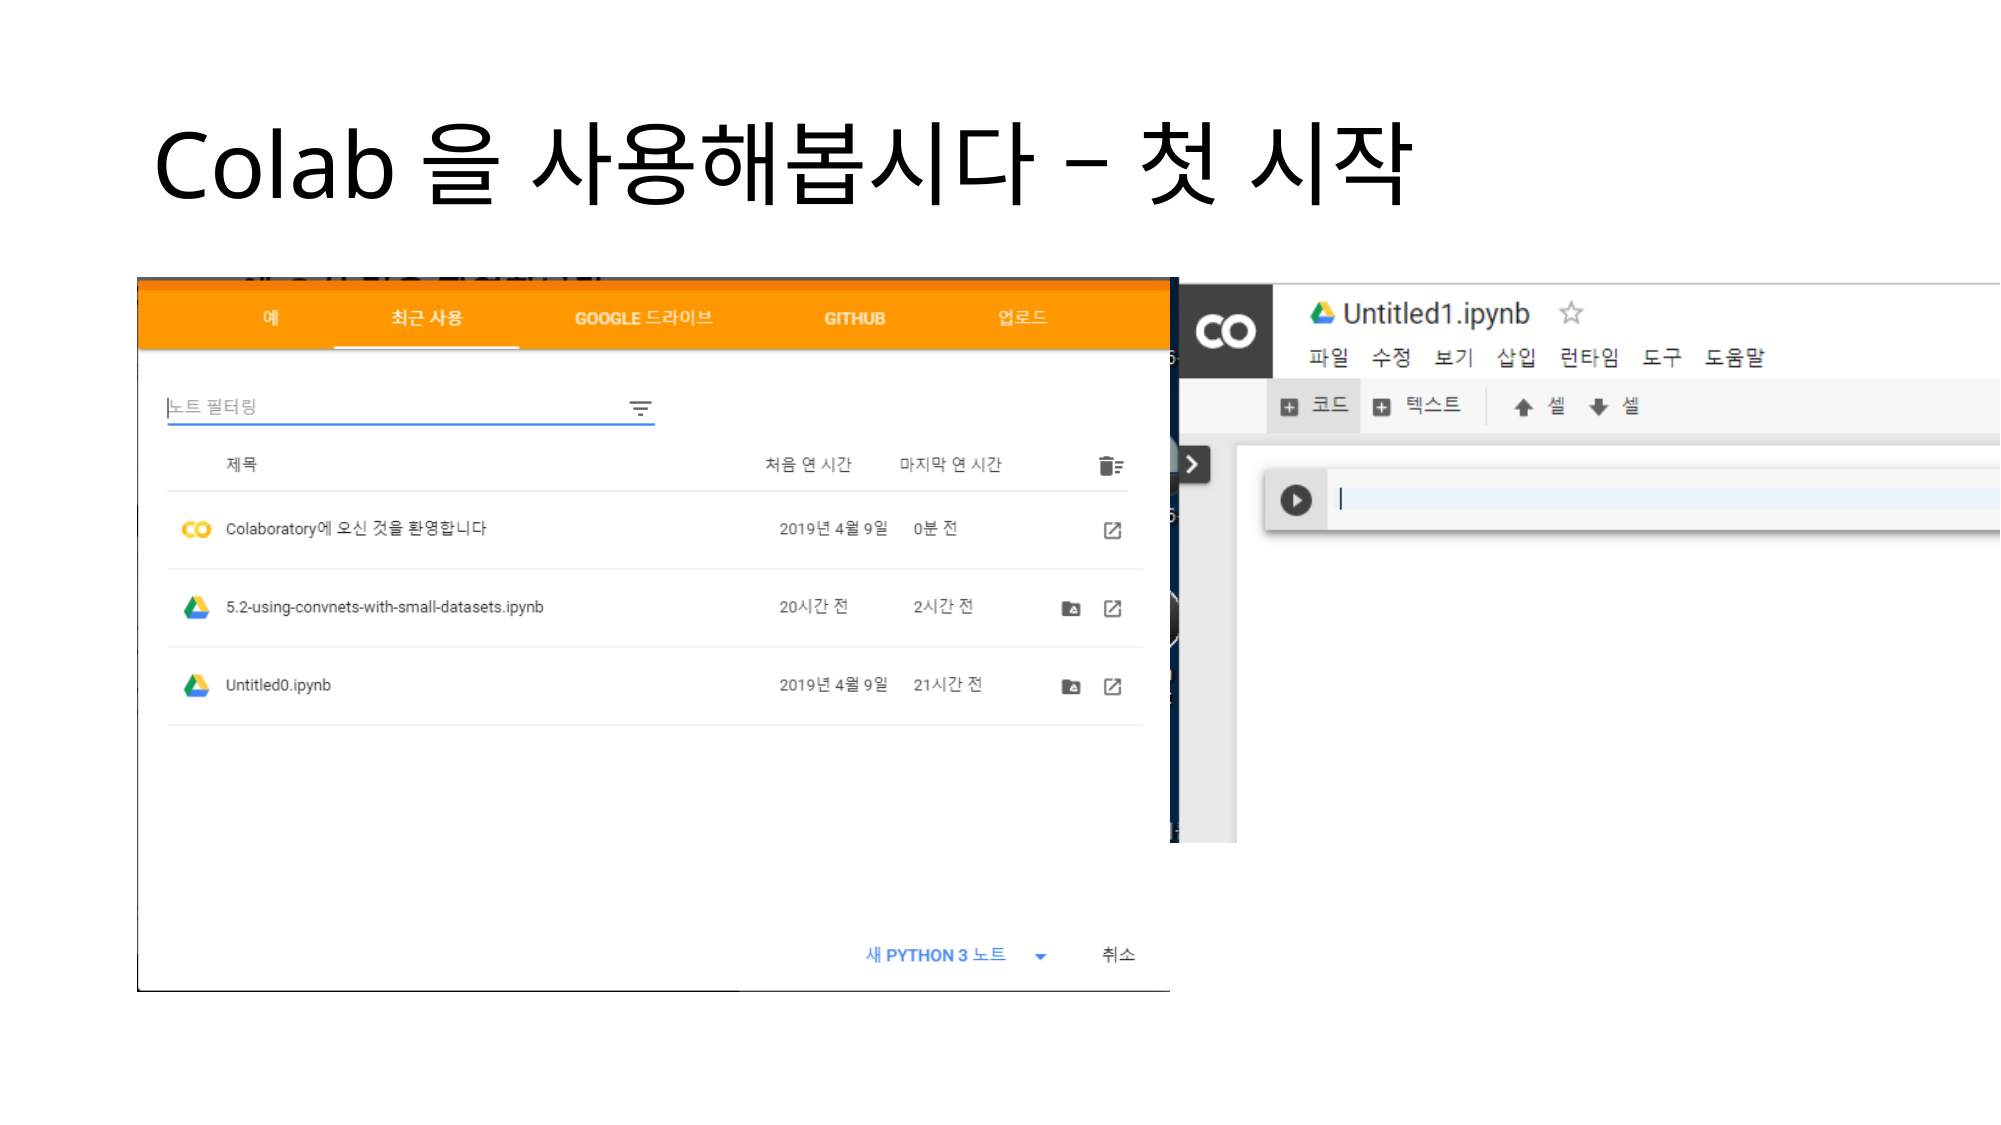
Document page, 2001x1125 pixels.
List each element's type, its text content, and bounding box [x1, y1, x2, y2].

picture [1170, 277, 2000, 843]
title Colab을 사용해봅시다 – 첫 시작 [137, 59, 1863, 277]
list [137, 277, 1170, 992]
